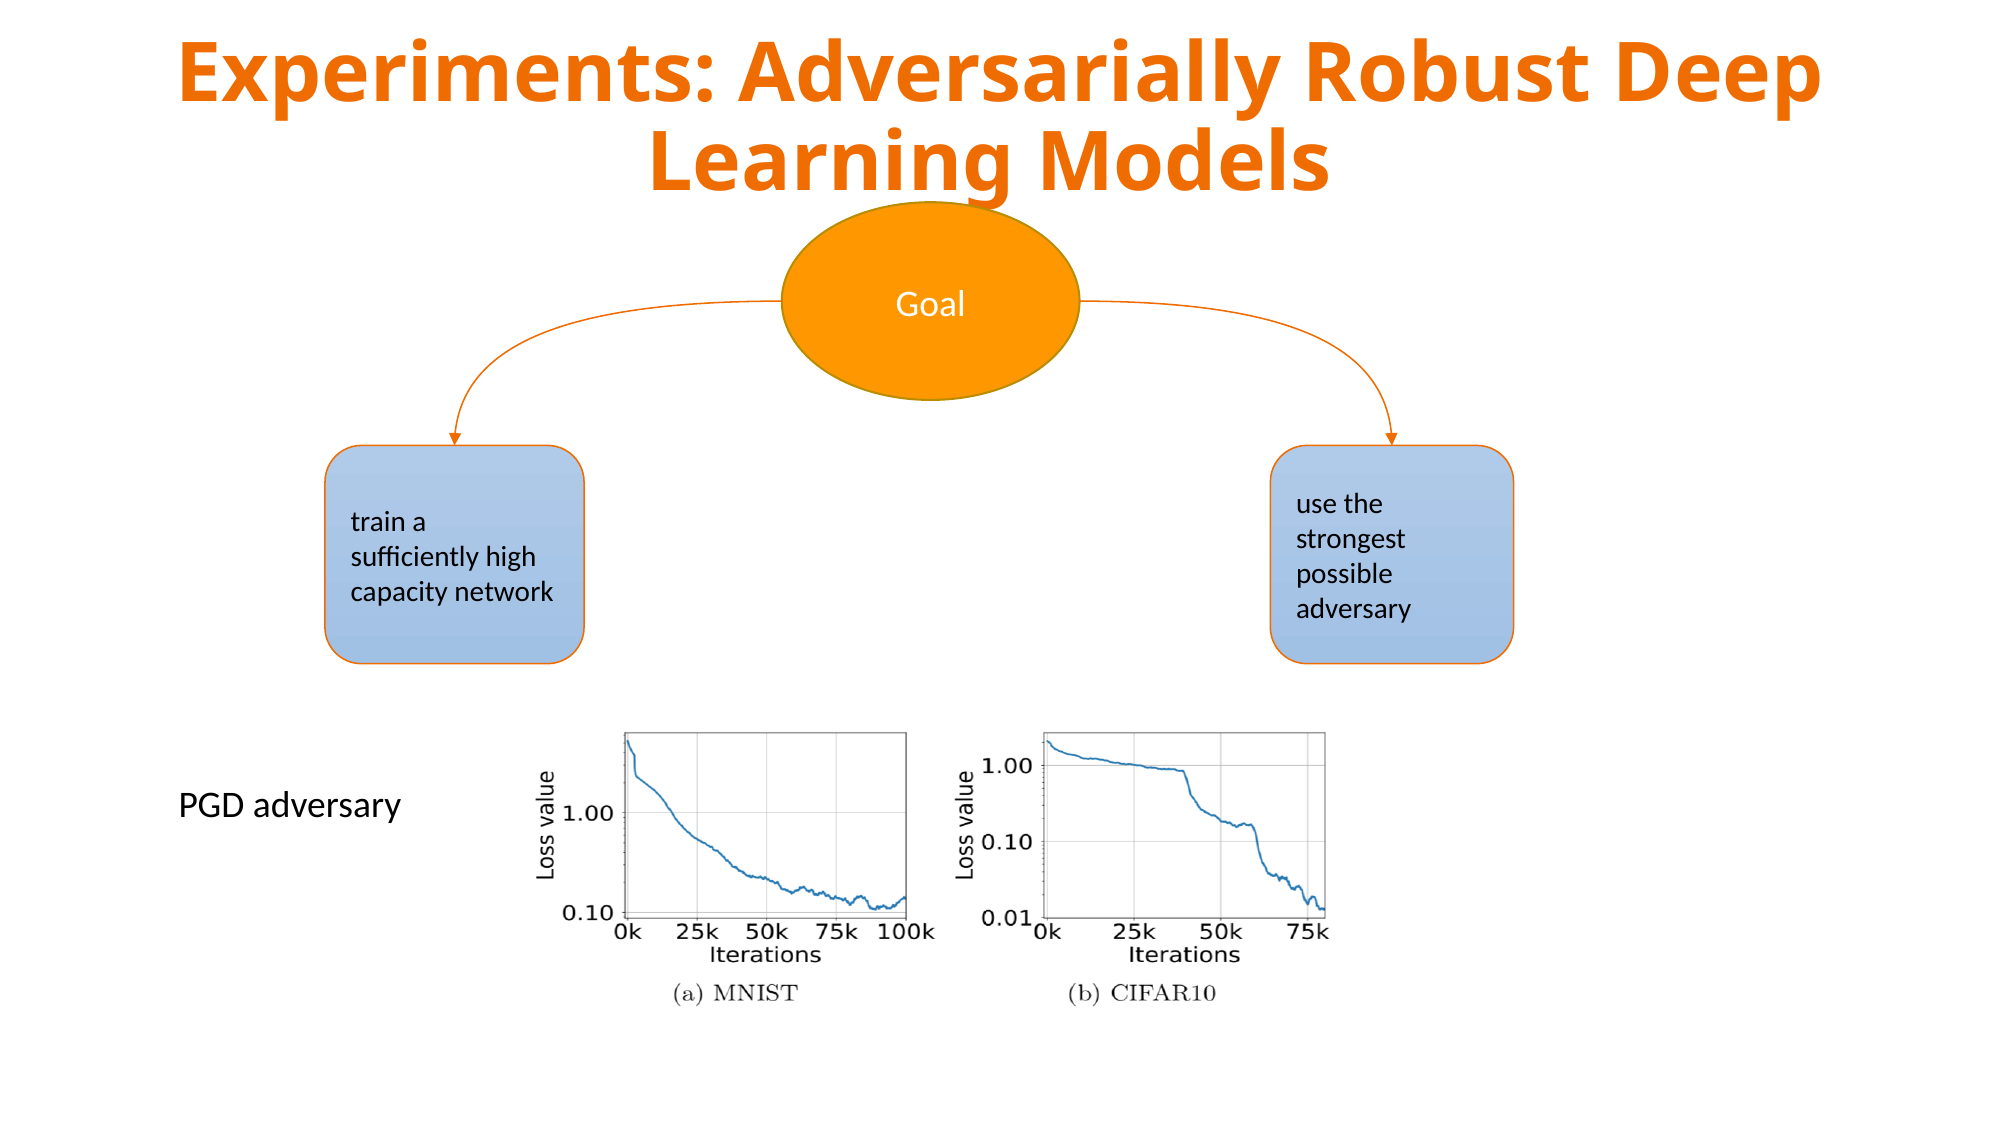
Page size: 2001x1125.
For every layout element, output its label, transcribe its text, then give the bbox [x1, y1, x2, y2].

text_box use the strongest possible adversary [1270, 445, 1514, 664]
picture [454, 715, 1421, 1045]
text_box Goal [781, 202, 1080, 400]
text_box train a sufficiently high capacity network [324, 445, 585, 664]
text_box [1079, 300, 1393, 446]
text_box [454, 300, 782, 446]
title Experiments: Adversarially Robust Deep Learning Models [137, 59, 1863, 278]
text_box PGD adversary [163, 772, 449, 879]
